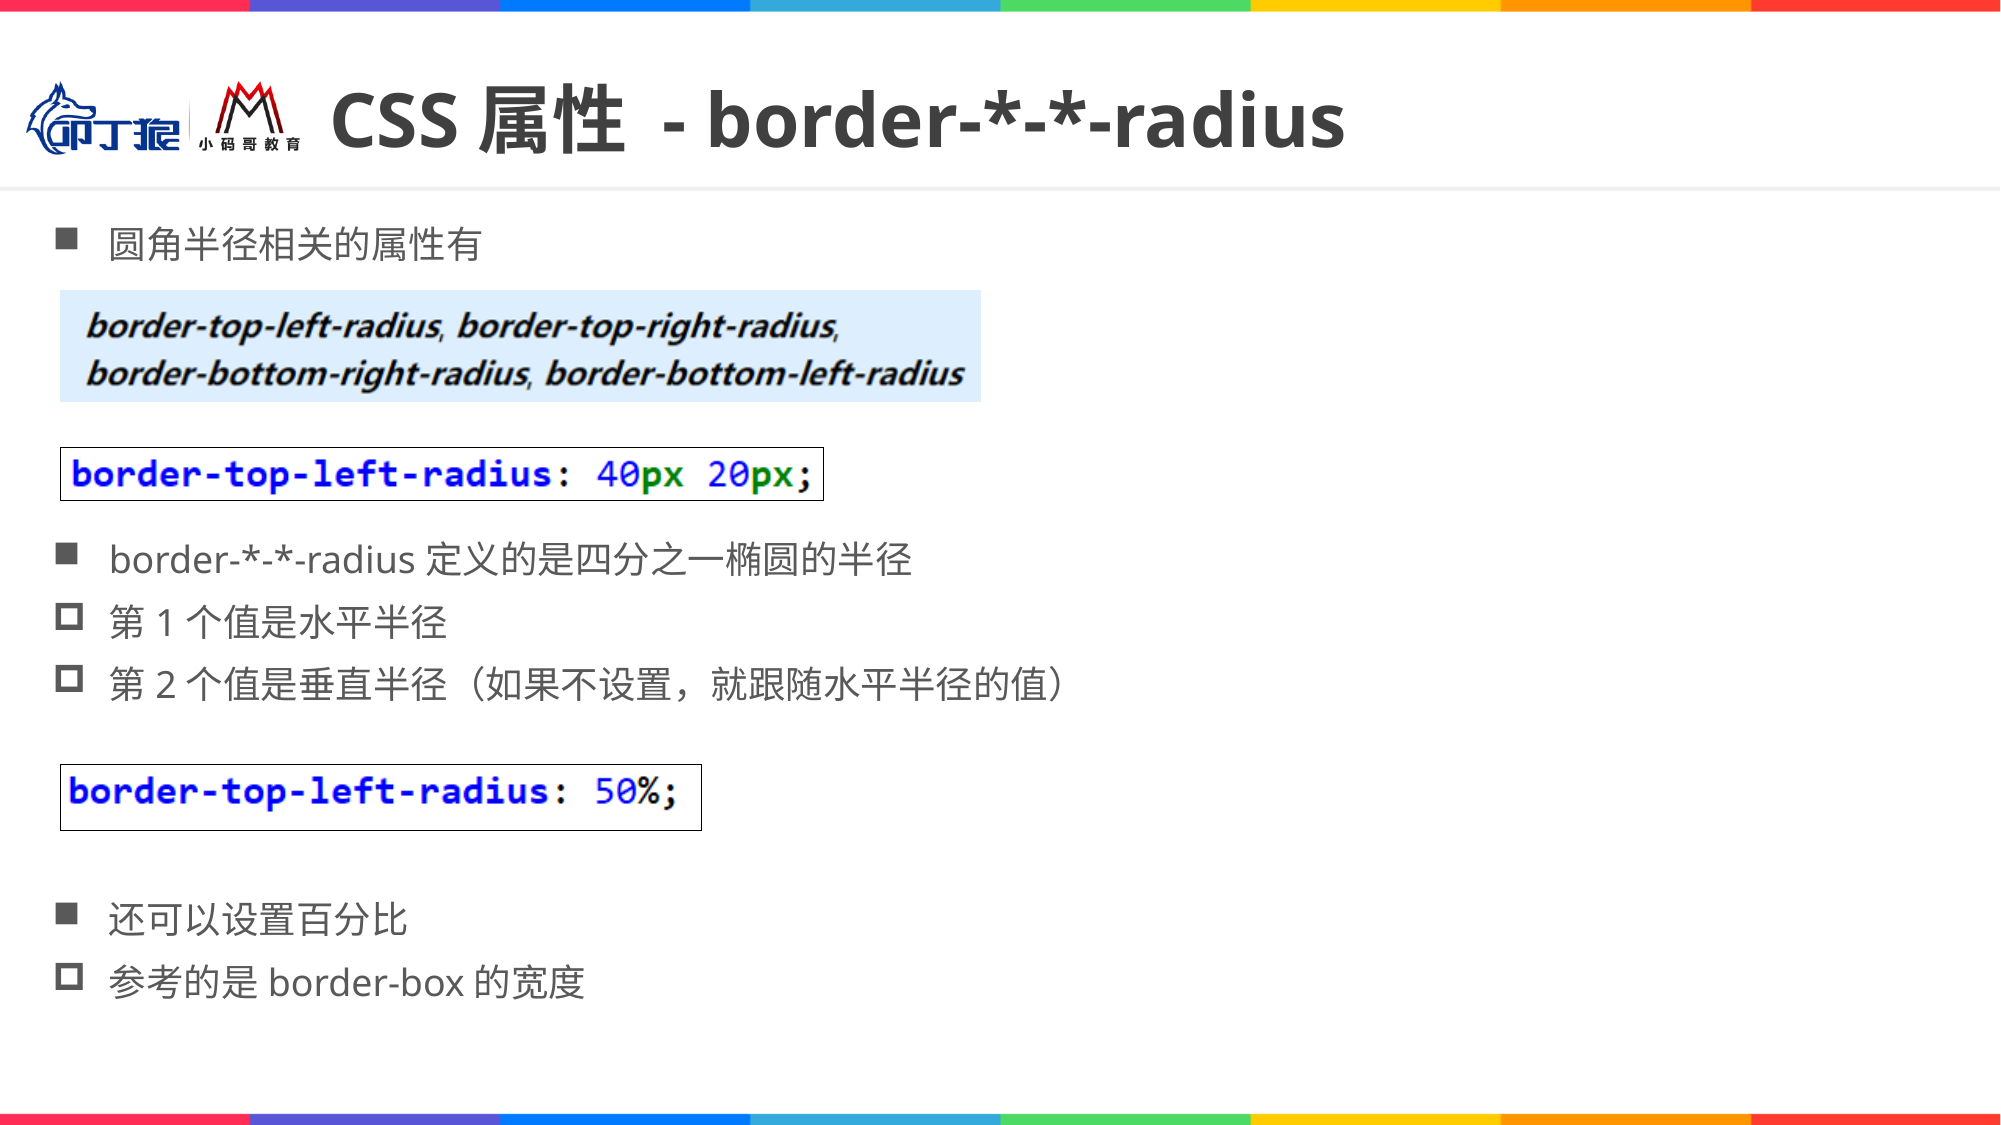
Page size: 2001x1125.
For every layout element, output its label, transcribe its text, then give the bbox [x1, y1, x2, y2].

text_box border-*-*-radius定义的是四分之一椭圆的半径 第1个值是水平半径 第2个值是垂直半径（如果不设置，就跟随水平半径的值） [37, 511, 1936, 724]
text_box 圆角半径相关的属性有 [37, 196, 1234, 277]
text_box 还可以设置百分比 参考的是border-box的宽度 [37, 871, 1936, 1019]
title CSS属性 - border-*-*-radius [314, 64, 1968, 182]
picture [0, 0, 2001, 1125]
